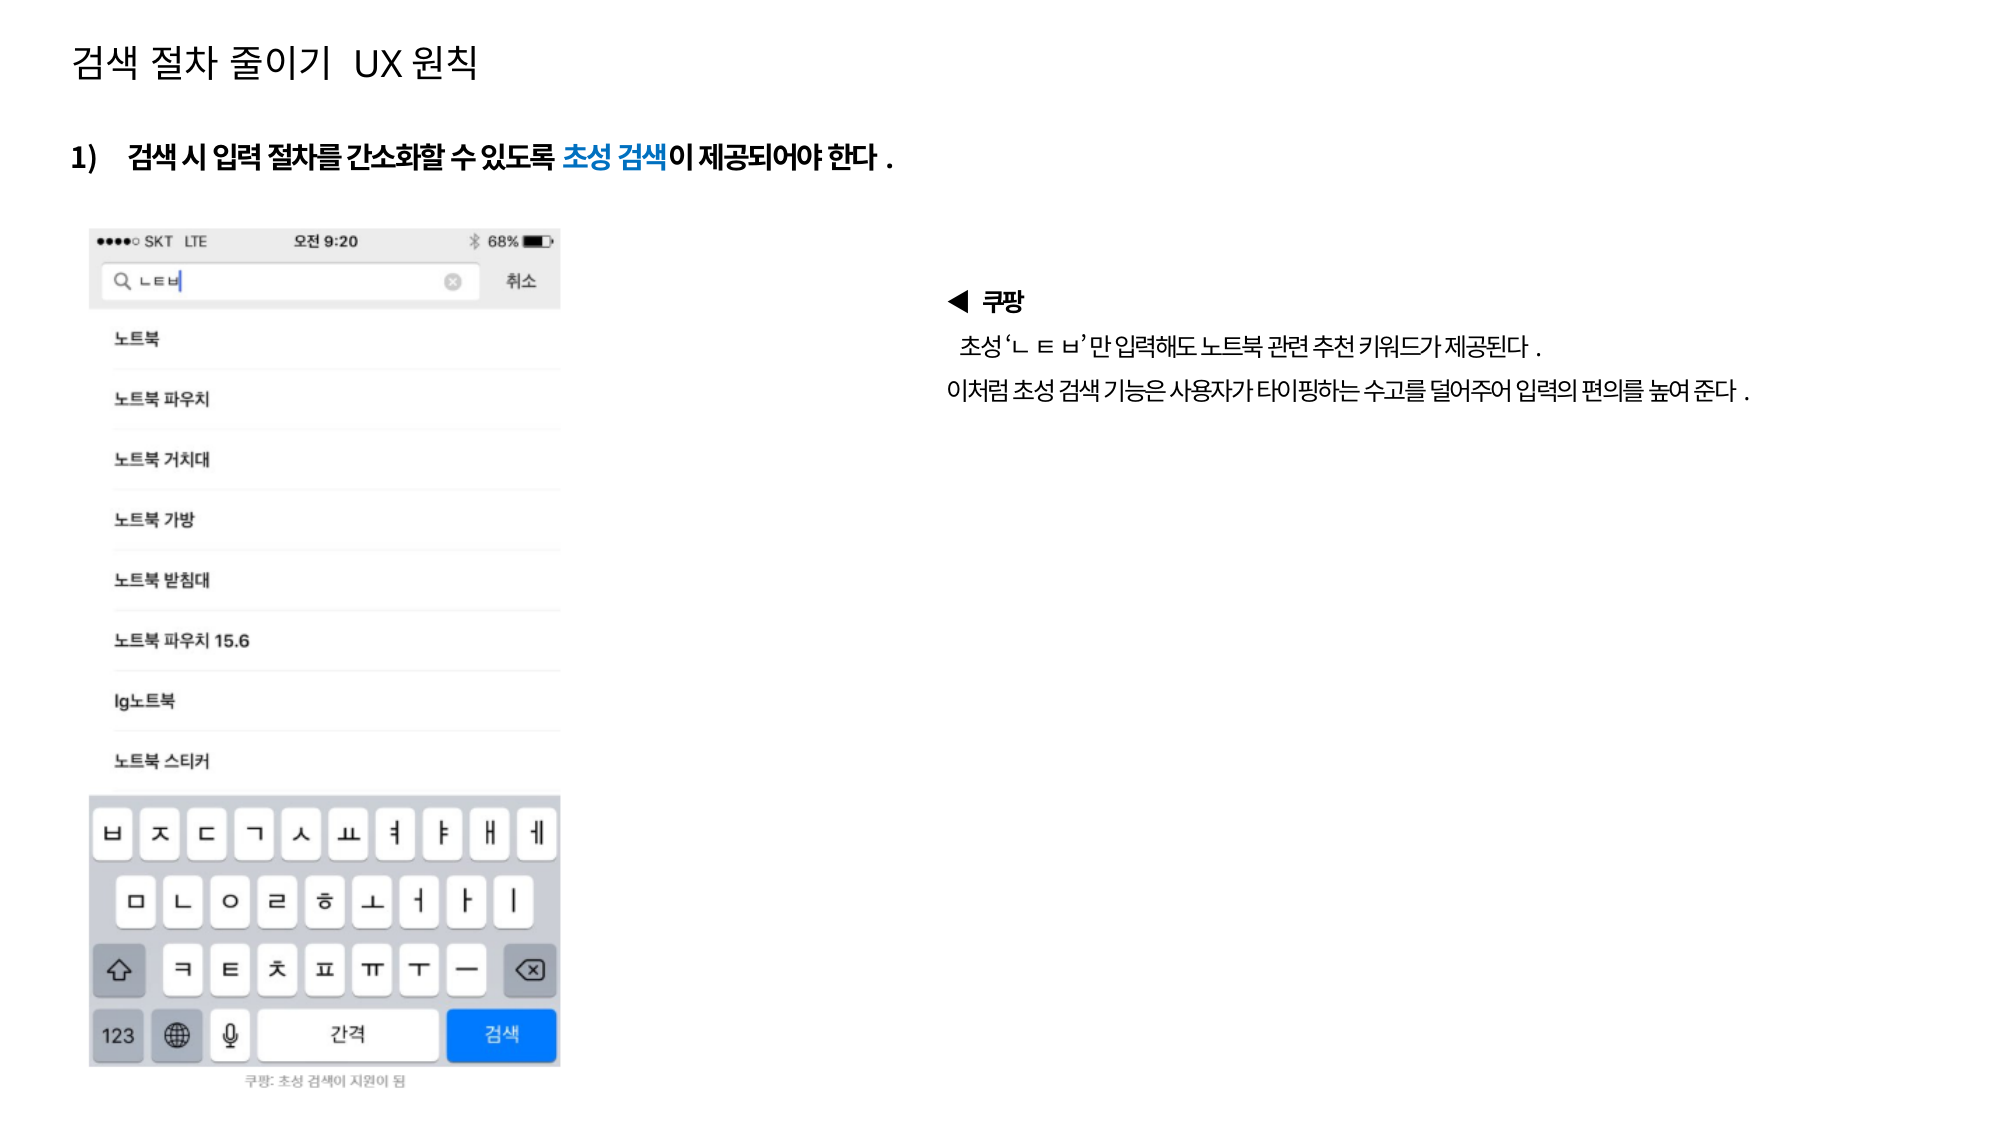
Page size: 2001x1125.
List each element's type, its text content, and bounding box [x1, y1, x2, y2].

text_box 검색 시 입력 절차를 간소화할 수 있도록 초성 검색이 제공되어야 한다. [55, 114, 1808, 182]
picture [78, 223, 569, 1095]
text_box ◀ 쿠팡 초성 ‘ㄴ ㅌ ㅂ’ 만 입력해도 노트북 관련 추천 키워드가 제공된다. 이처럼 초성 검색 기능은 사용자가 타이핑하는 수고를 덜어주어 입력의 편의를 높여 준다. [931, 263, 1923, 414]
title 검색 절차 줄이기 UX원칙 [56, 29, 1942, 102]
